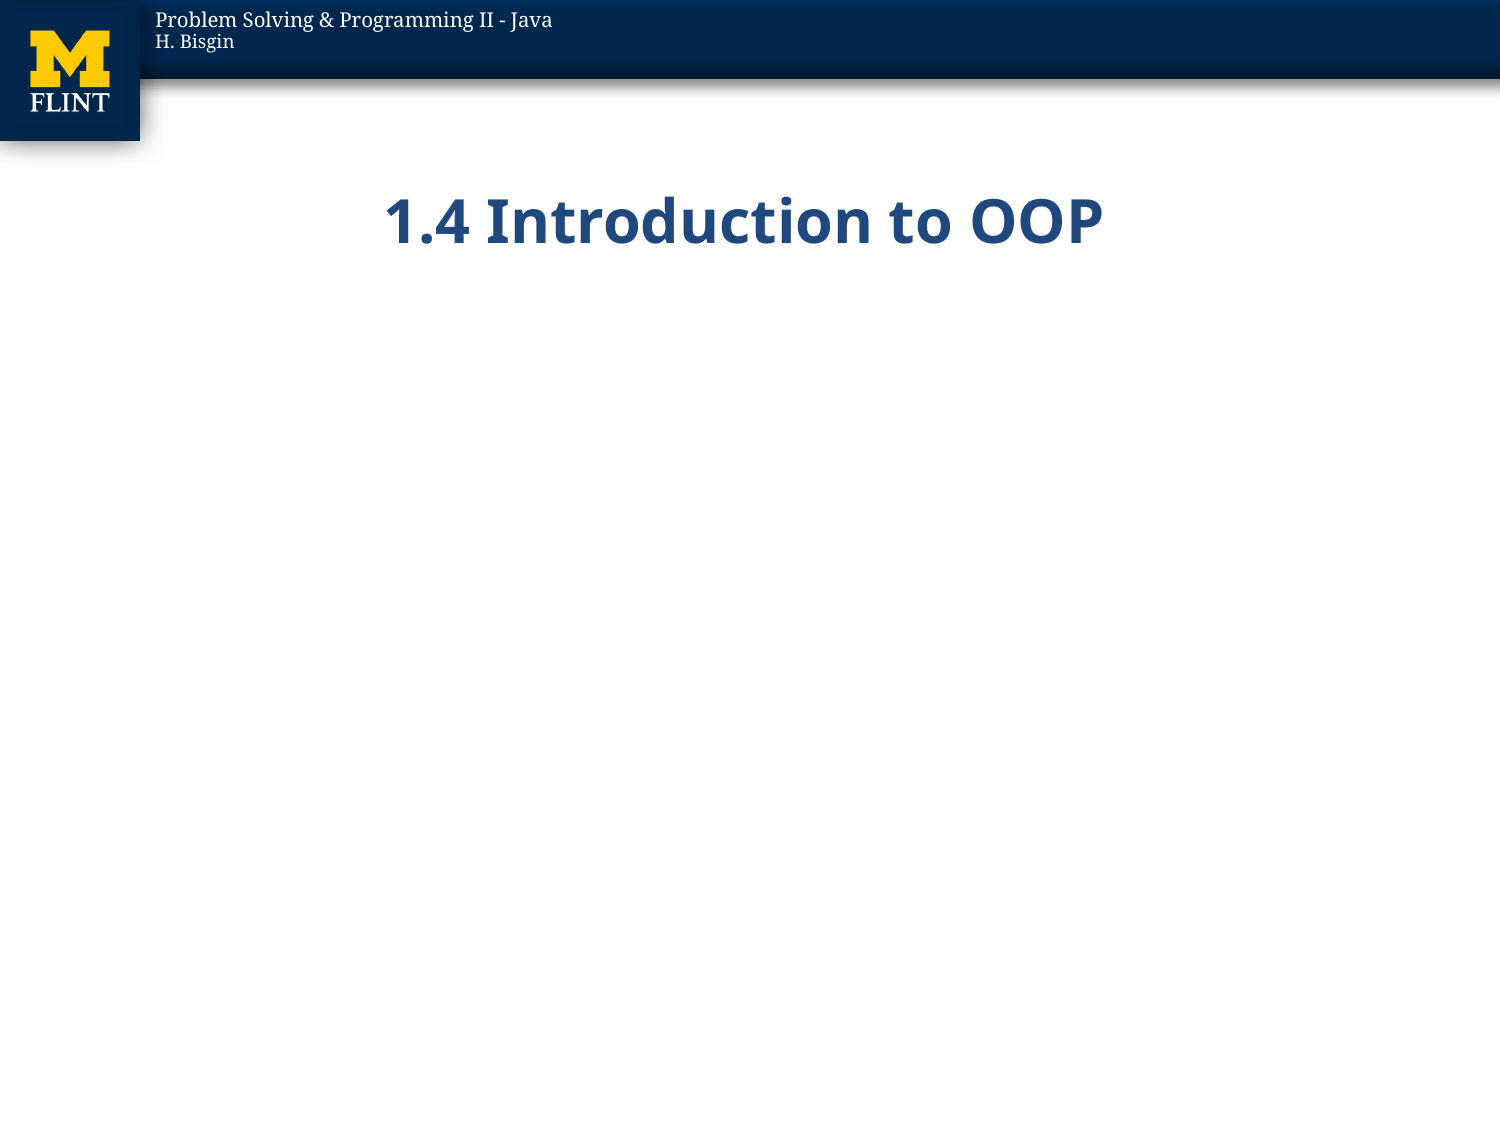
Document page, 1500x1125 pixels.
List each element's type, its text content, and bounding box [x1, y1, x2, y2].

picture [0, 0, 1500, 1122]
title 1.4 Introduction to OOP [43, 173, 1445, 527]
